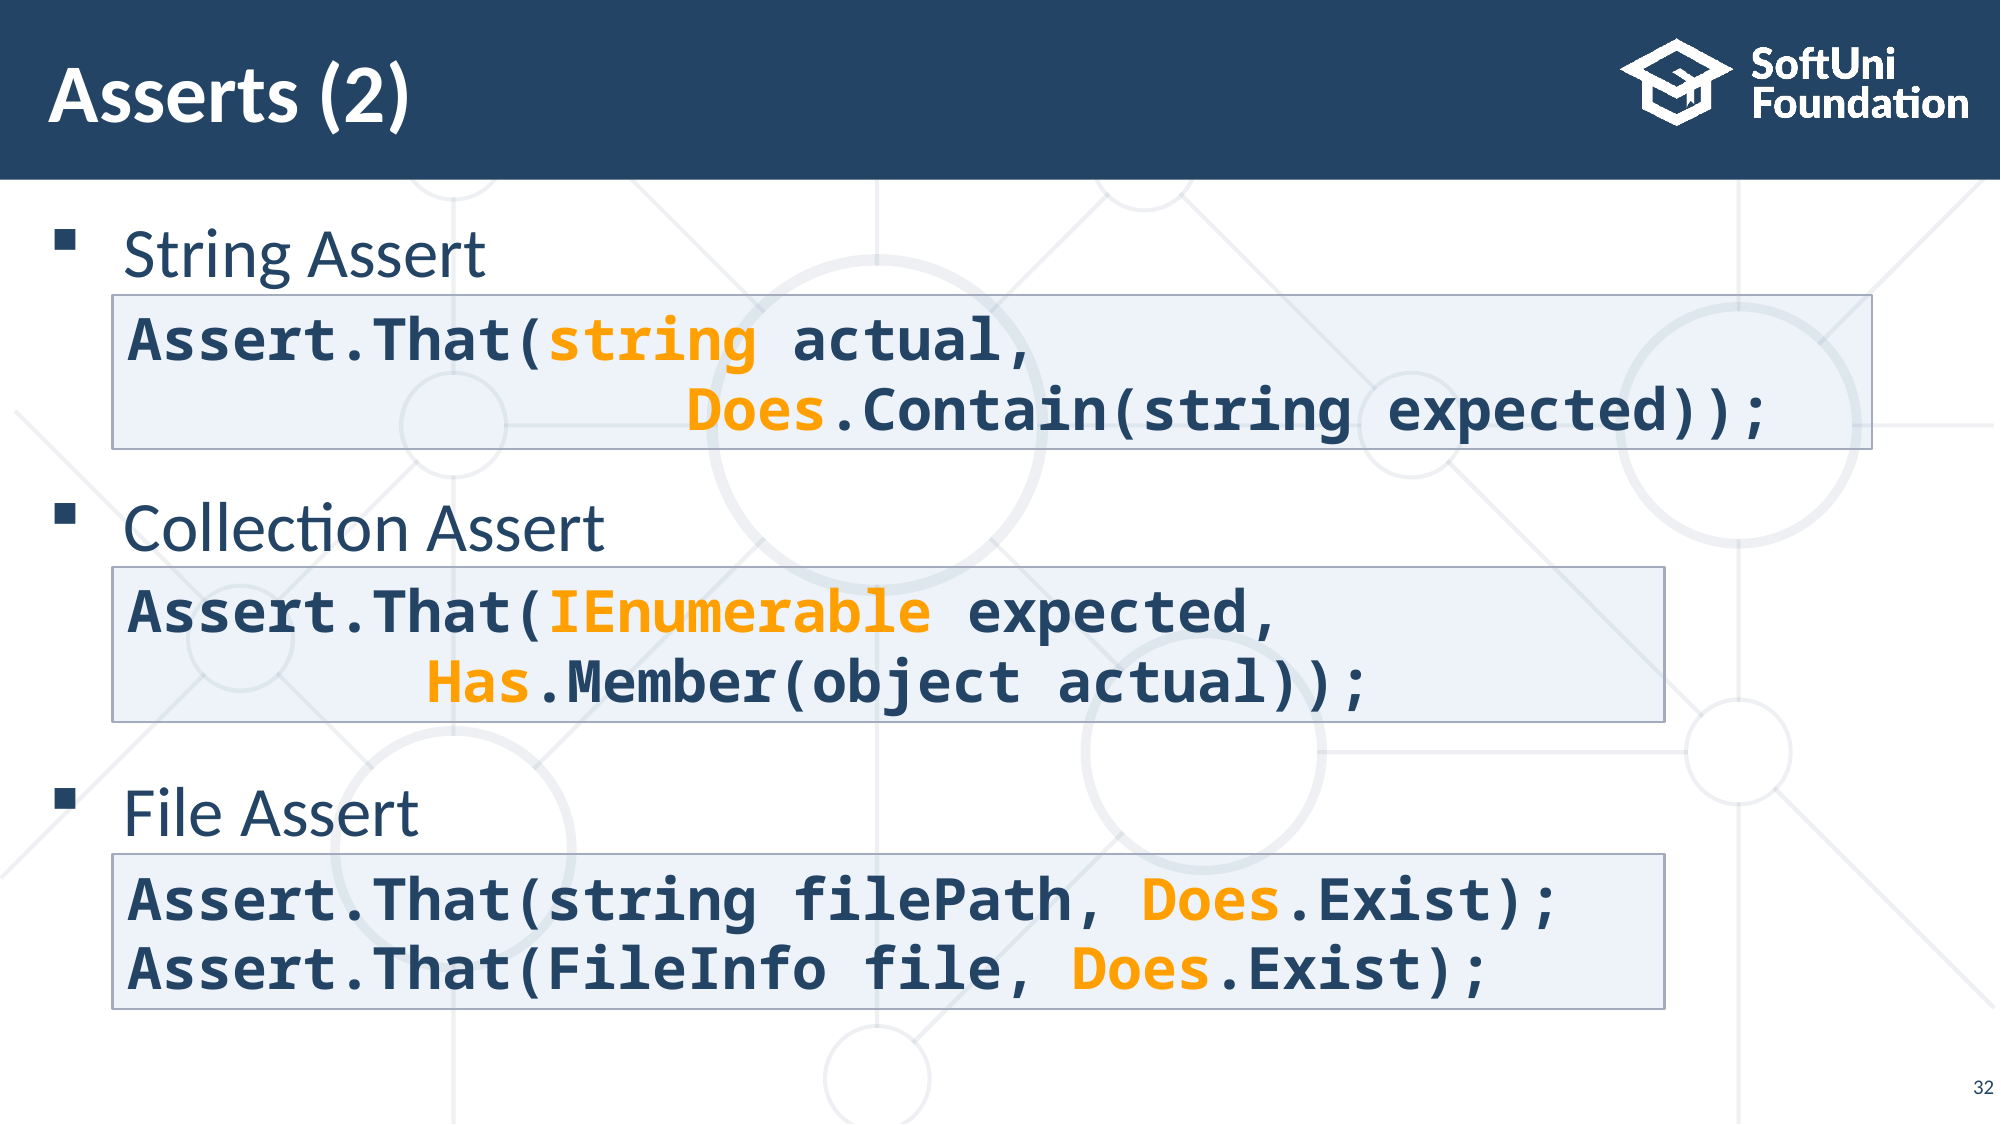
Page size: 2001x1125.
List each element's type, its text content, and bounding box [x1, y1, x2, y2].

picture [1619, 38, 1968, 126]
slide_number 32 [1929, 1070, 2000, 1103]
text_box Assert.That(string actual, Does.Contain(string expected)); [112, 294, 1872, 450]
list String Assert Collection Assert File Assert [31, 196, 1970, 1050]
text_box Assert.That(IEnumerable expected, Has.Member(object actual)); [112, 567, 1665, 722]
text_box Assert.That(string filePath, Does.Exist); Assert.That(FileInfo file, Does.Exist); [112, 854, 1665, 1009]
title Asserts (2) [31, 16, 1591, 162]
